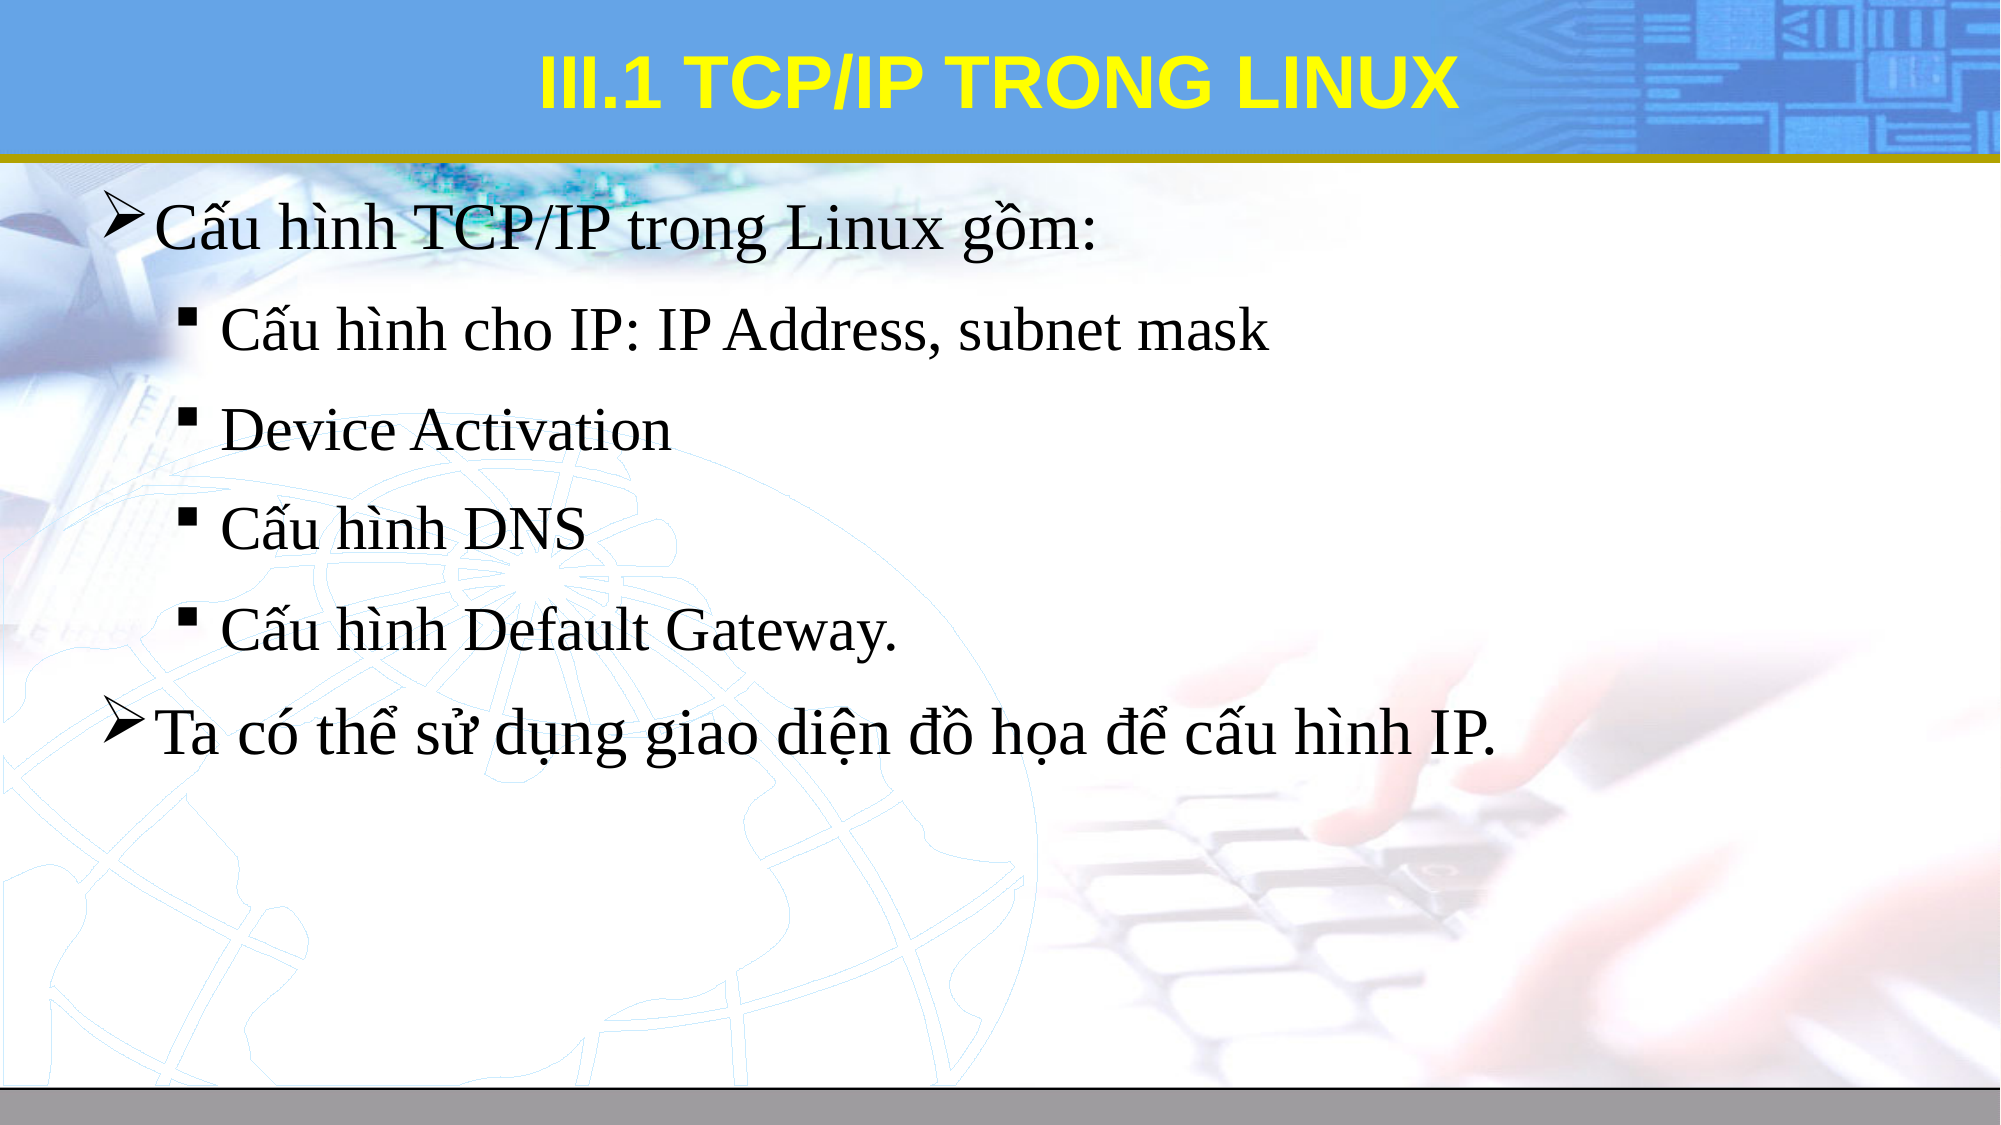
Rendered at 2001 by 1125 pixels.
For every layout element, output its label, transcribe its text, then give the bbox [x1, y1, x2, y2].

title III.1 TCP/IP TRONG LINUX [0, 9, 2000, 148]
list Cấu hình TCP/IP trong Linux gồm: Cấu hình cho IP: IP Address, subnet mask Device Activation Cấu hình DNS Cấu hình Default Gateway. Ta có thể sử dụng giao diện đồ họa để cấu hình IP. [83, 174, 1967, 1075]
picture [0, 0, 2001, 1125]
